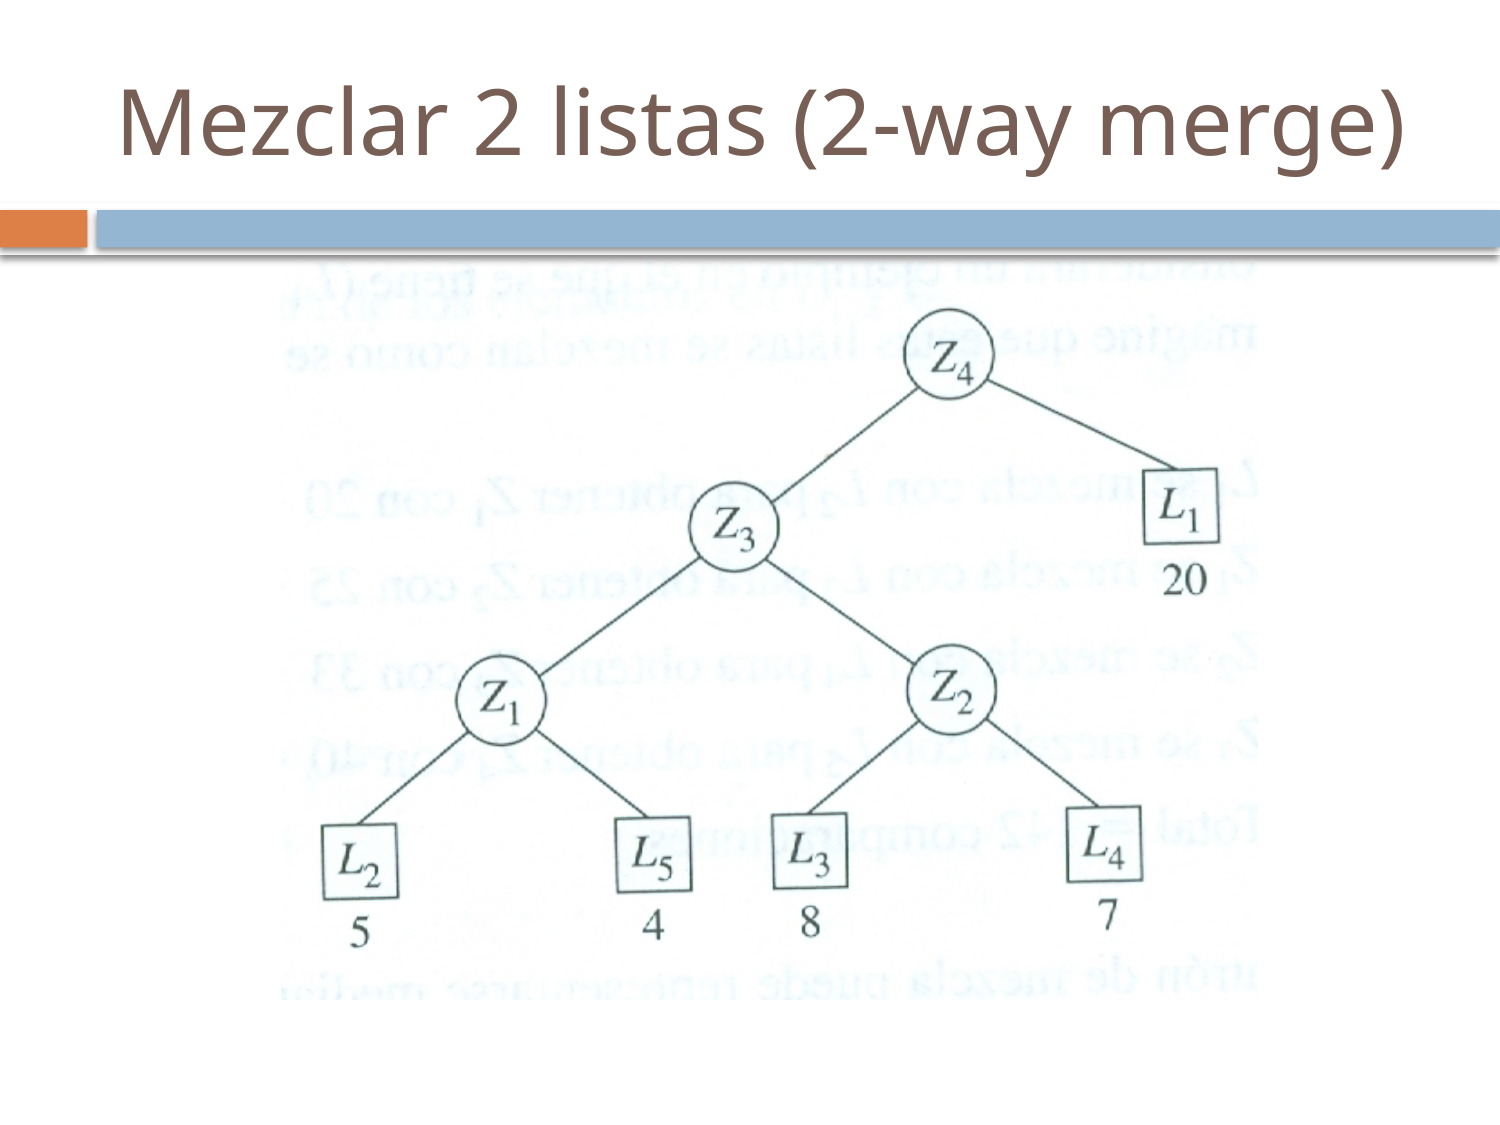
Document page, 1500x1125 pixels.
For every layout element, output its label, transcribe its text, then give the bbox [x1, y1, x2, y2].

title Mezclar 2 listas (2-way merge) [100, 37, 1438, 200]
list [280, 262, 1258, 1001]
